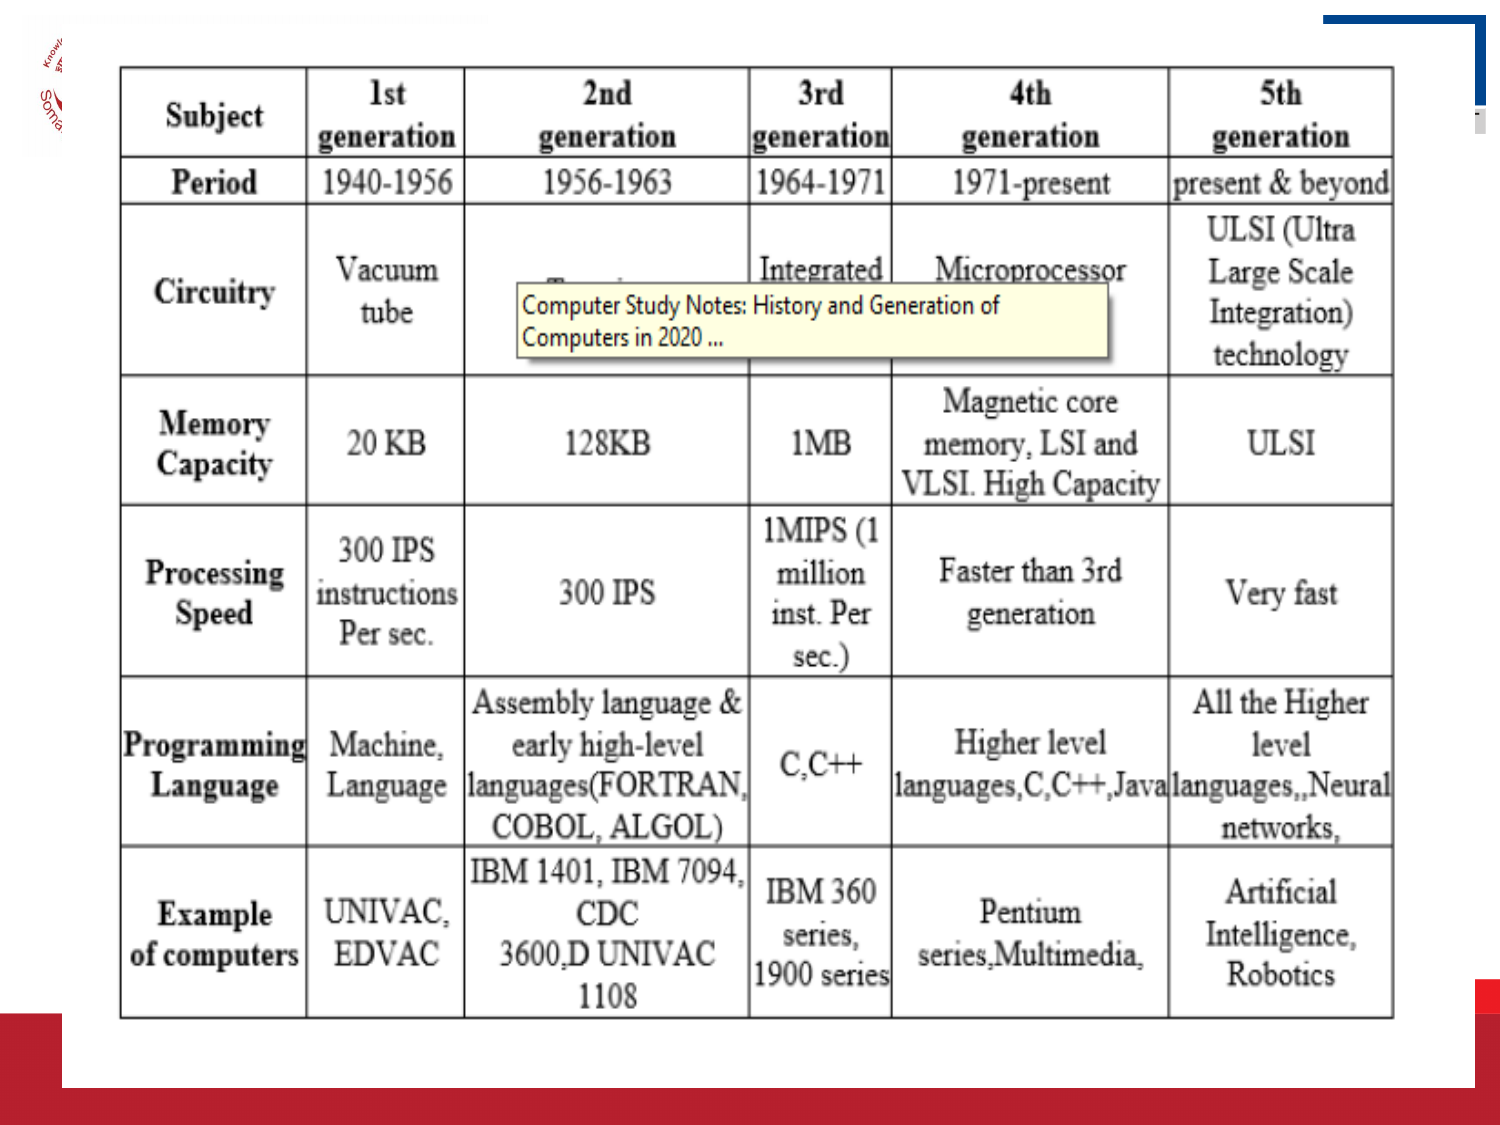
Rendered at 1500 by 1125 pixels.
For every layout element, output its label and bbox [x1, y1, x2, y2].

picture [22, 15, 488, 157]
list [62, 24, 1475, 1088]
picture [1323, 15, 1486, 134]
picture [0, 980, 1500, 1125]
